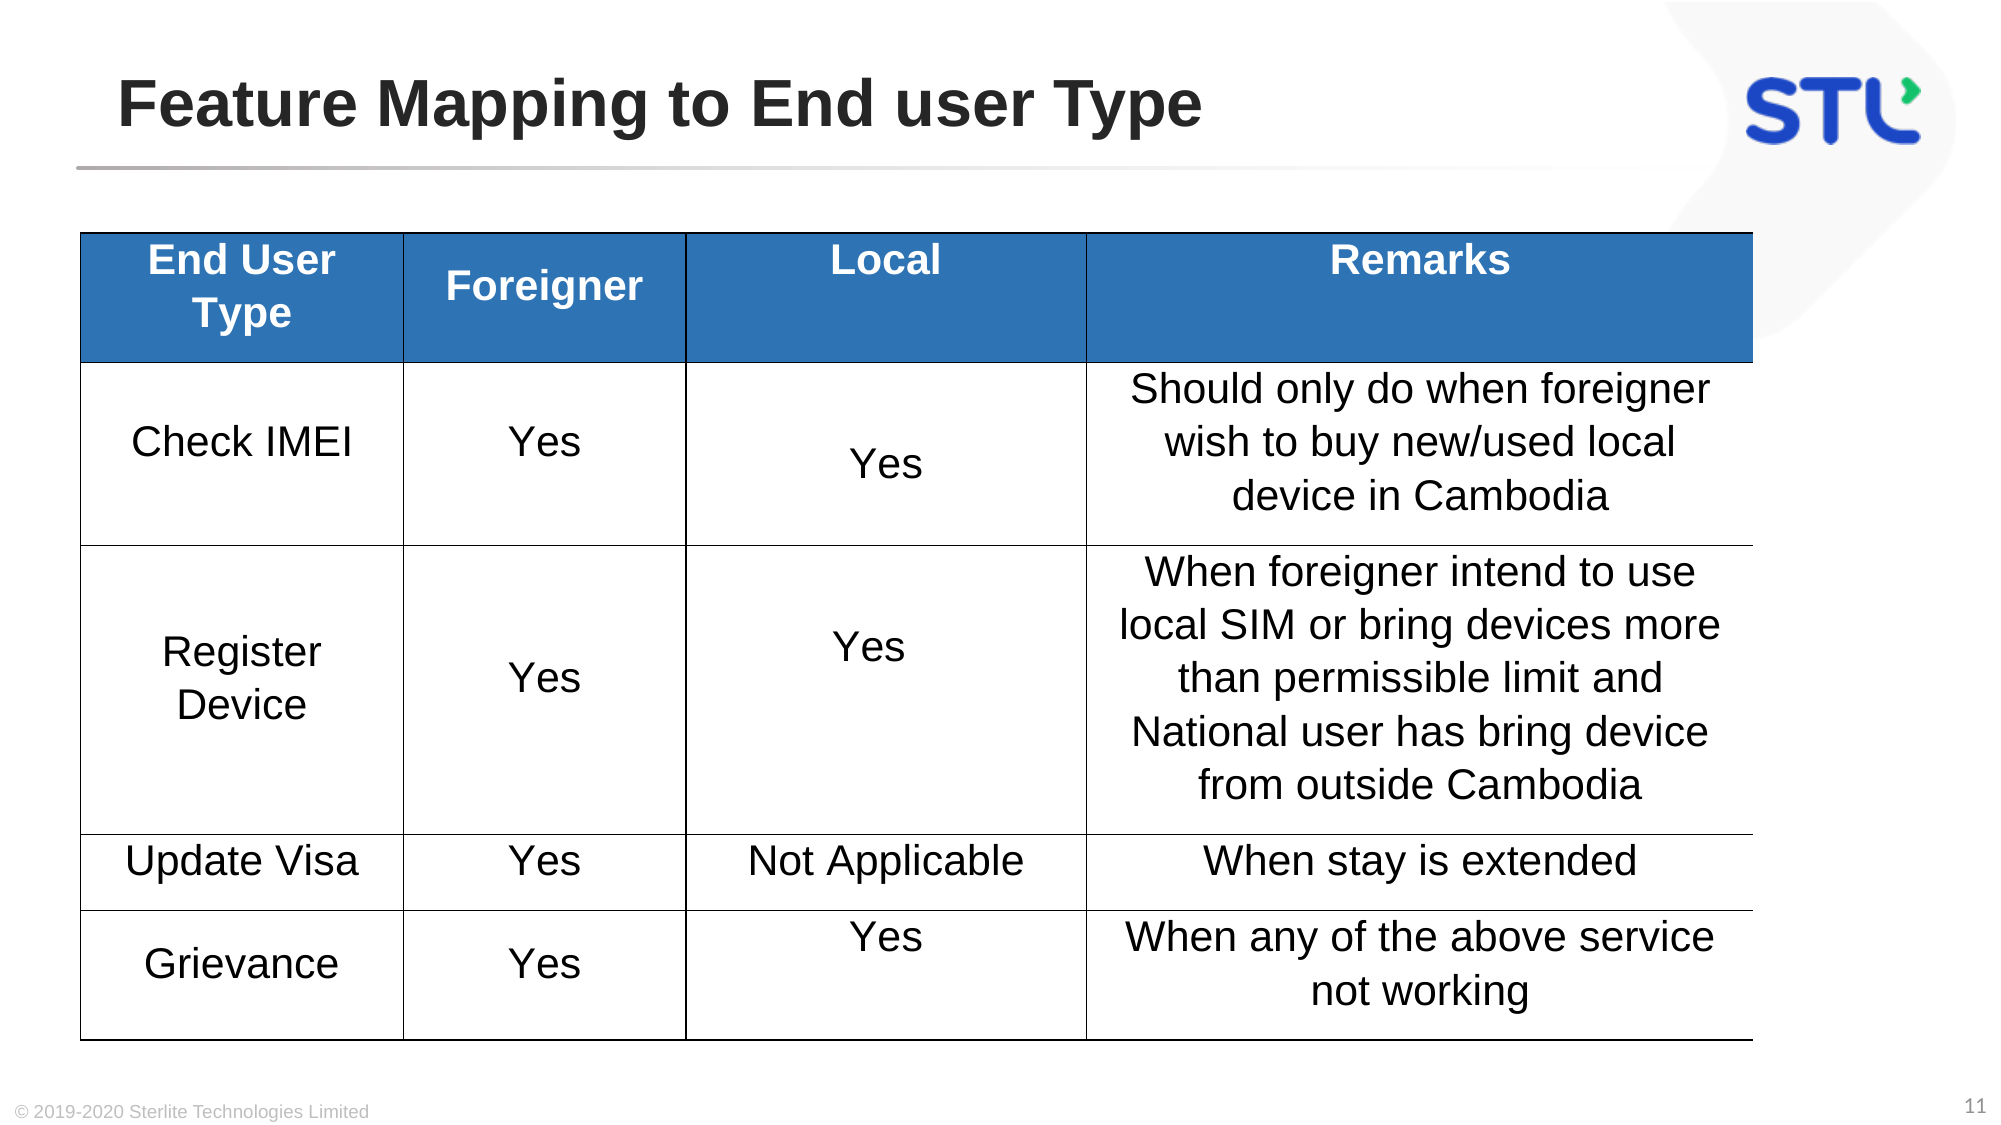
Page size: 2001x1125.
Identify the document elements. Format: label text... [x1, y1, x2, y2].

footer © 2019-2020 Sterlite Technologies Limited [0, 1083, 455, 1125]
picture [1746, 77, 1921, 145]
title Feature Mapping to End user Type [102, 34, 1591, 166]
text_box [79, 232, 1754, 1103]
slide_number 11 [1955, 1083, 1997, 1122]
